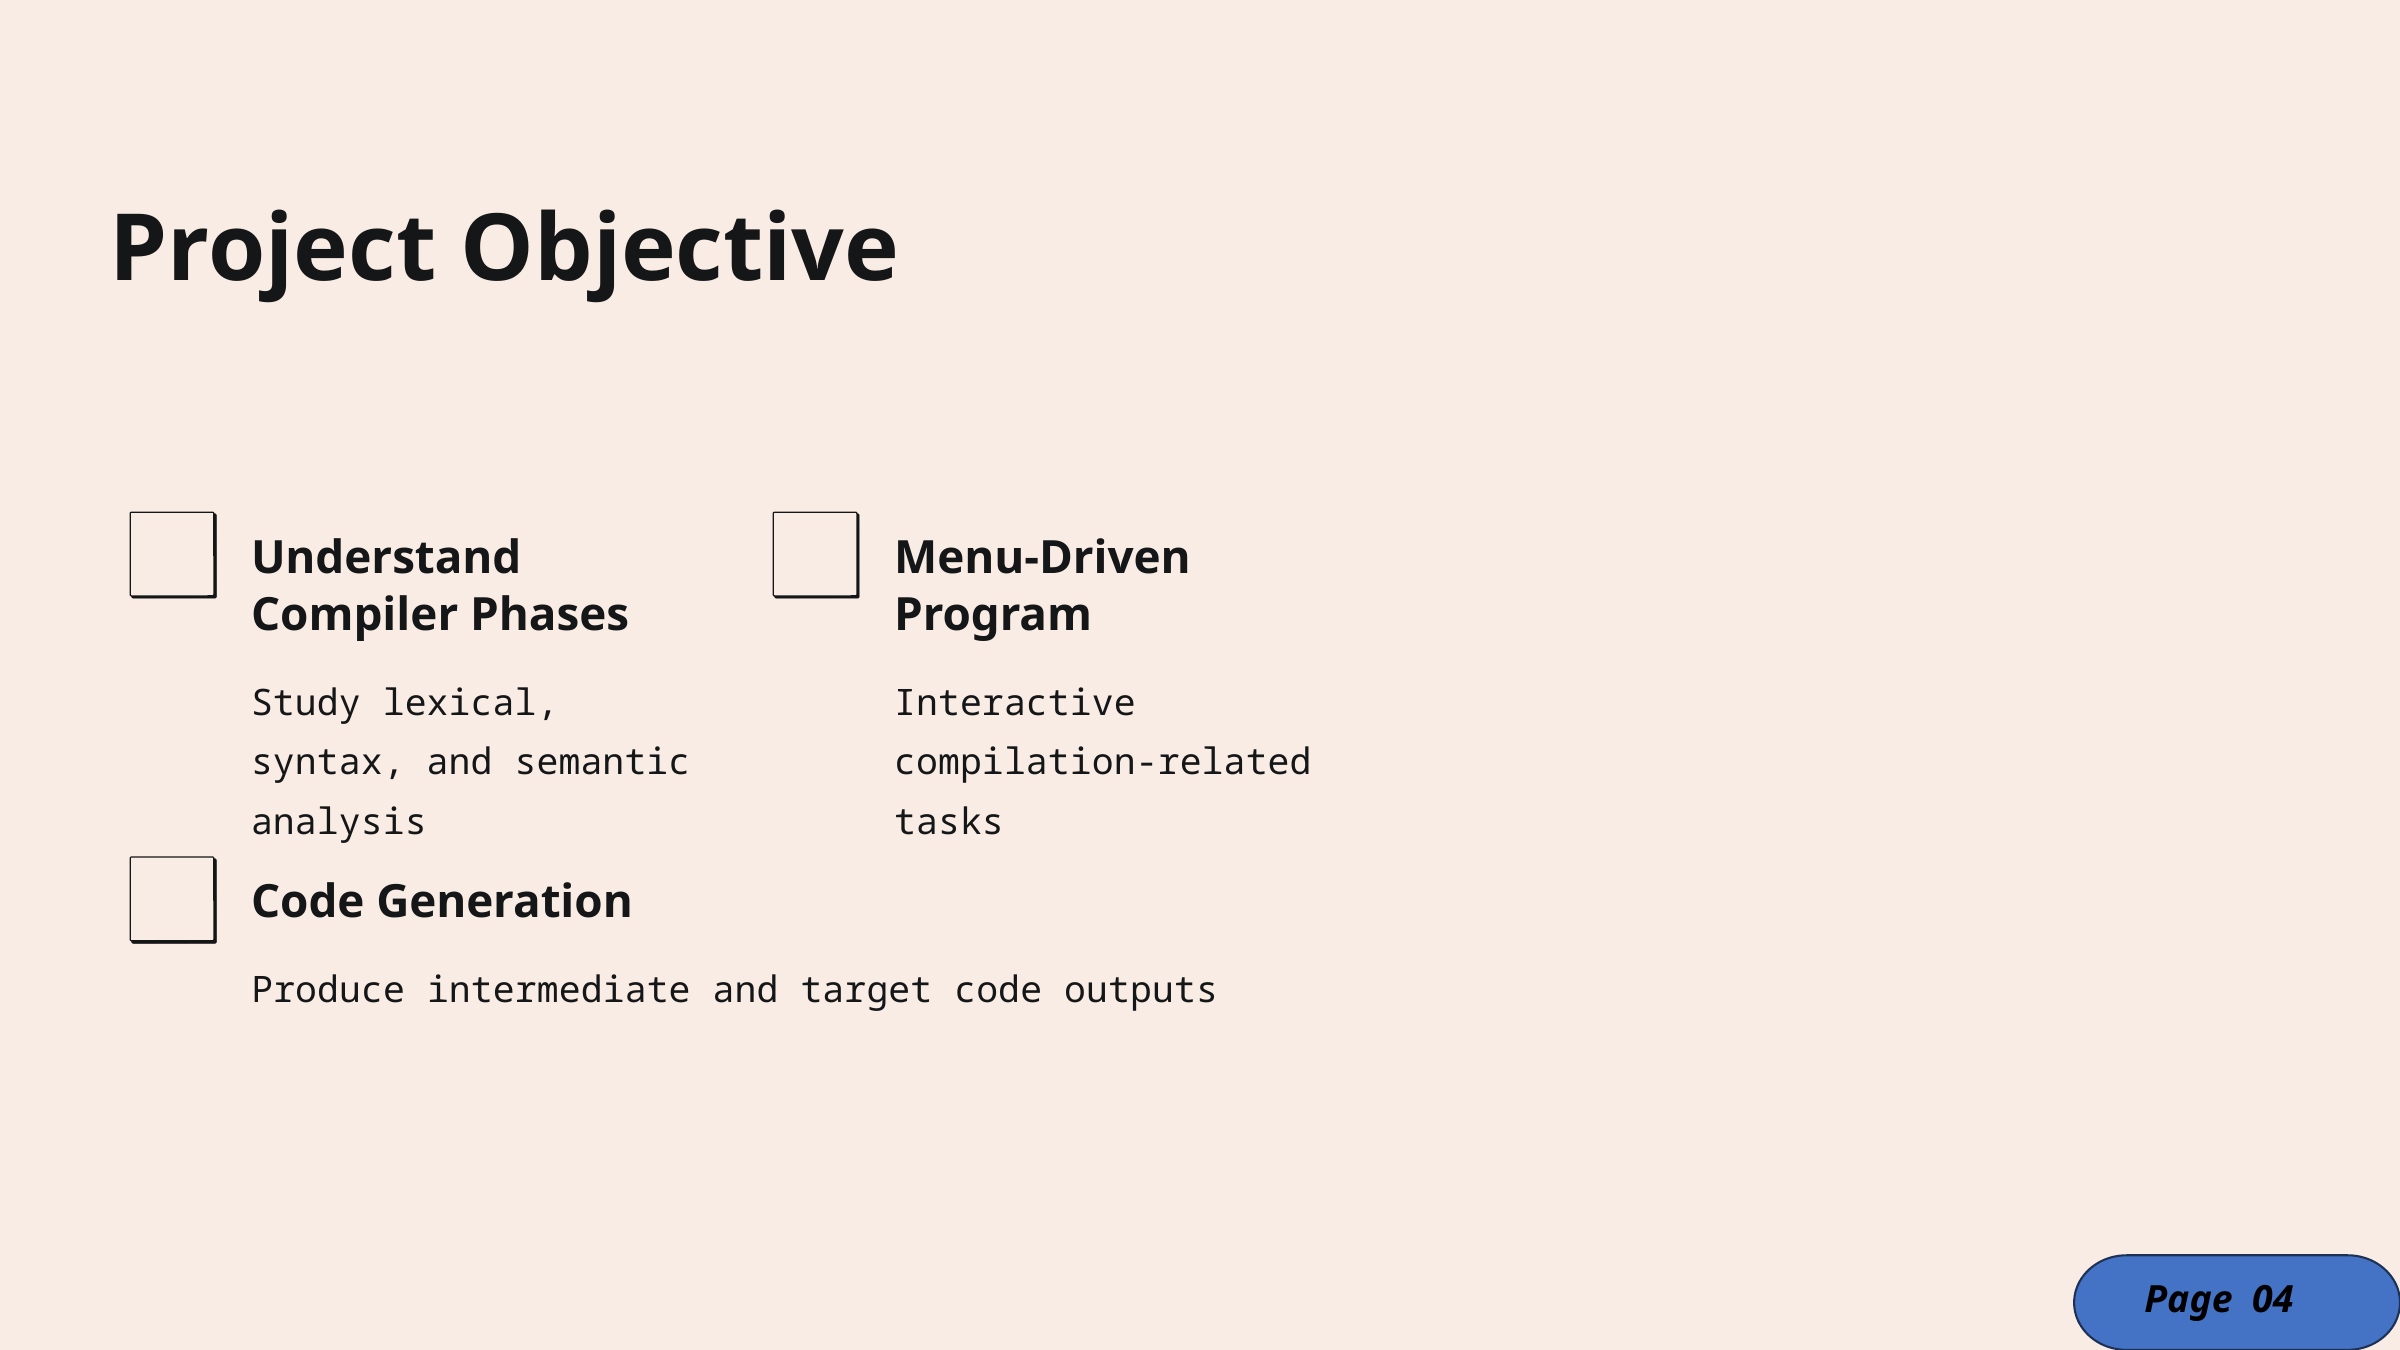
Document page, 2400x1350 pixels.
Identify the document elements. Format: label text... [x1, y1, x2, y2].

text_box Understand Compiler Phases [251, 524, 727, 642]
text_box Menu-Driven Program [894, 524, 1370, 642]
text_box [2073, 1254, 2394, 1350]
text_box Produce intermediate and target code outputs [251, 950, 1370, 1010]
text_box Project Objective [109, 183, 1041, 300]
text_box [130, 512, 214, 596]
text_box [773, 512, 857, 596]
text_box Study lexical, syntax, and semantic analysis [251, 663, 727, 783]
text_box Page 04 [2129, 1267, 2400, 1328]
text_box Code Generation [251, 869, 717, 928]
text_box Interactive compilation-related tasks [894, 663, 1370, 783]
text_box [130, 857, 214, 941]
